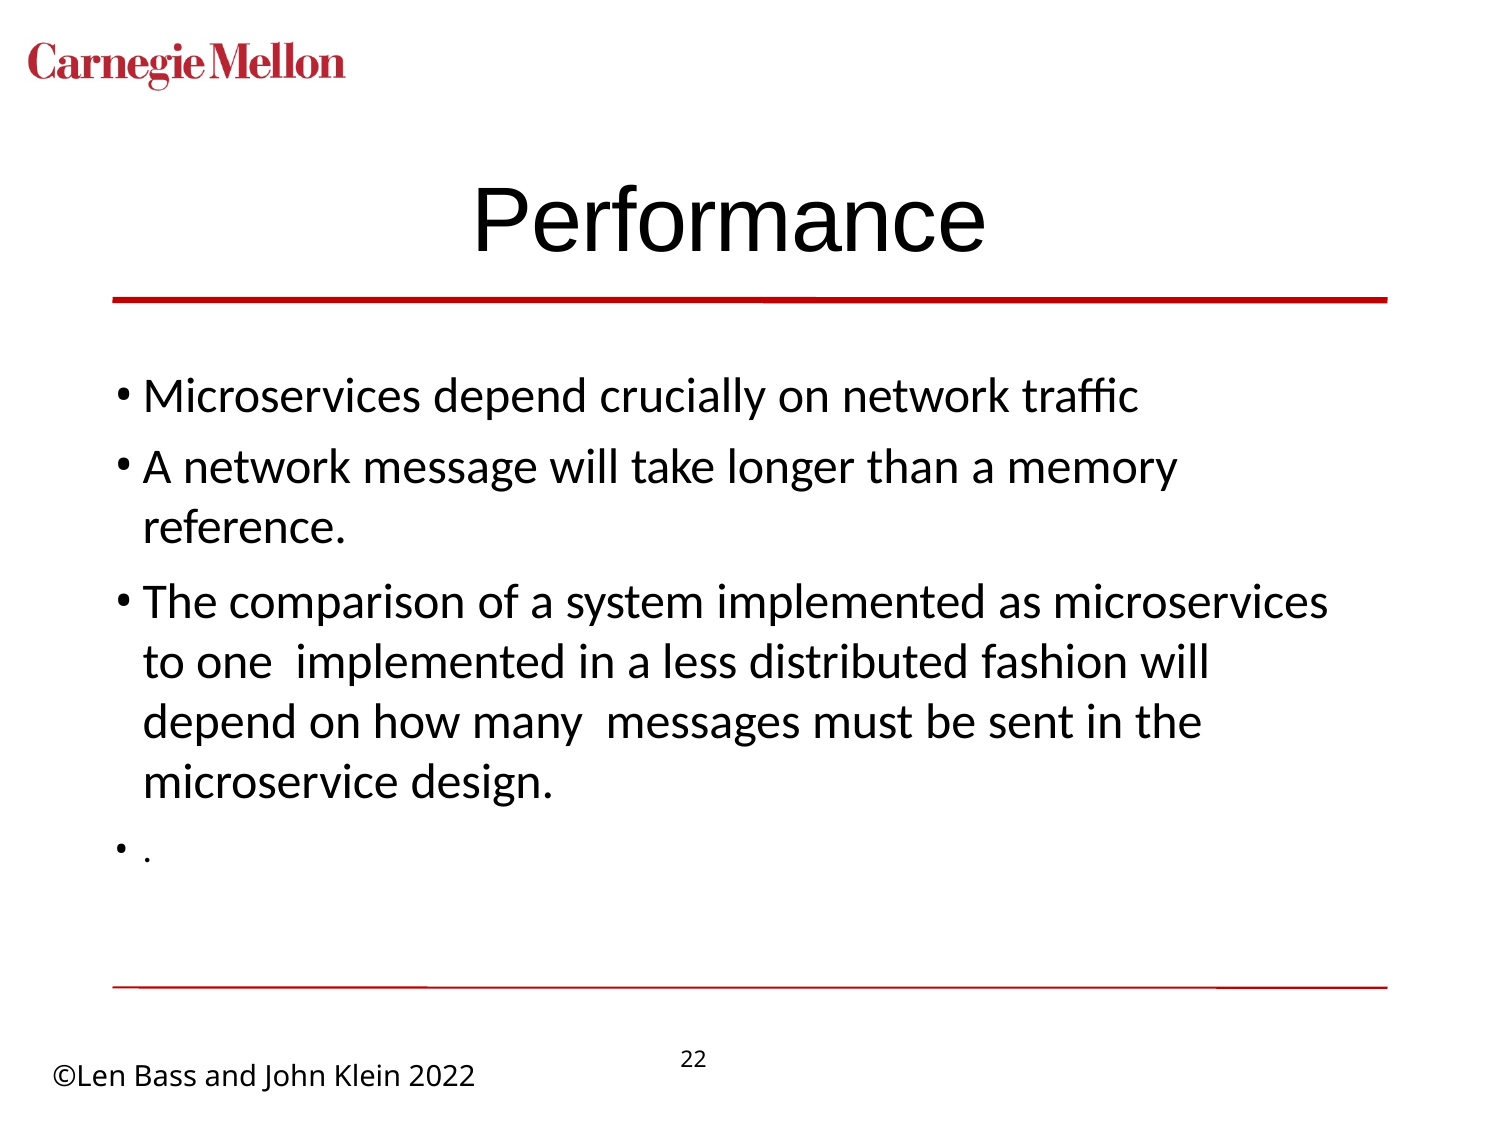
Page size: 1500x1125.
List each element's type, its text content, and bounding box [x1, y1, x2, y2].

text_box Microservices depend crucially on network traffic A network message will take longer than a memory reference. The comparison of a system implemented as microservices to one implemented in a less distributed fashion will depend on how many messages must be sent in the microservice design. . [112, 350, 1345, 871]
title Performance [447, 119, 1011, 309]
picture [24, 37, 349, 92]
